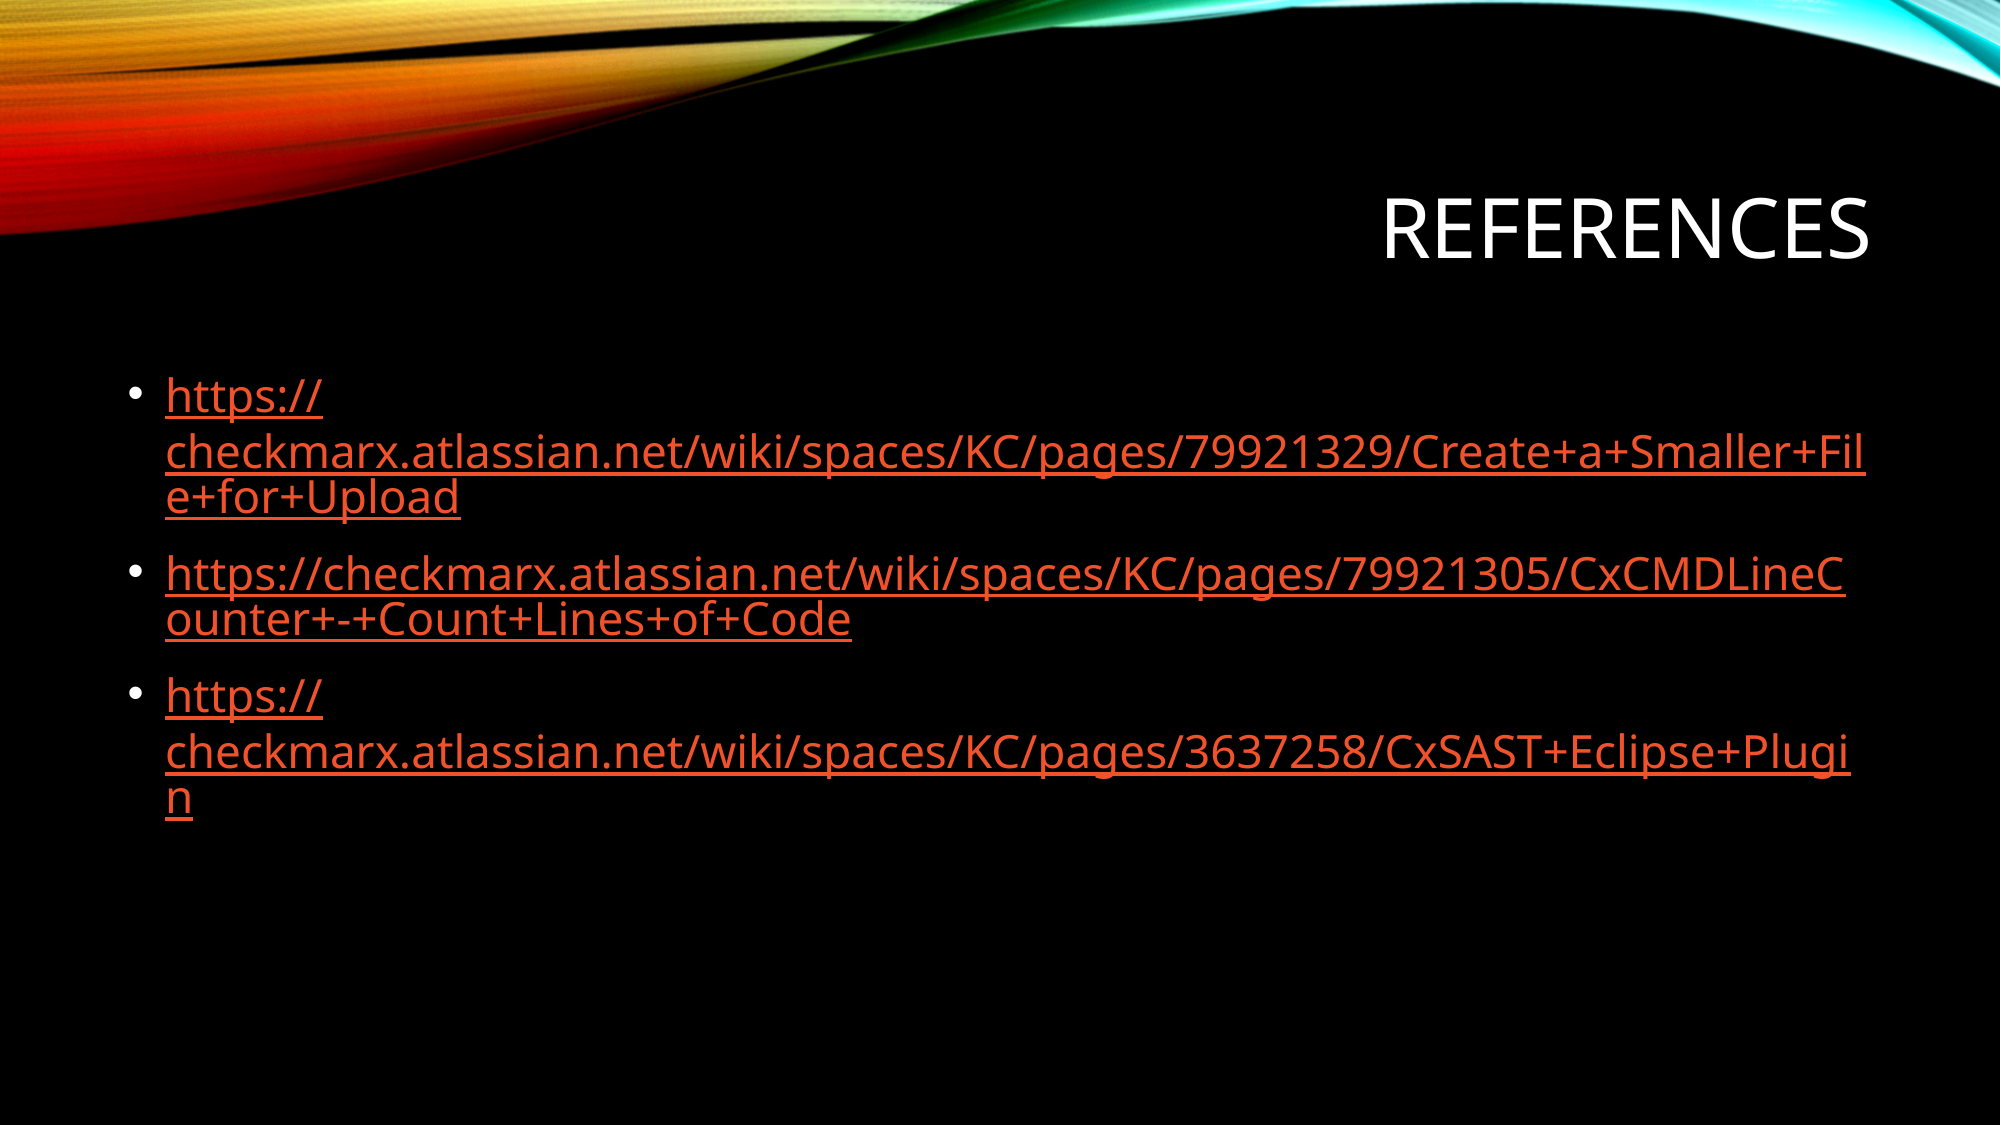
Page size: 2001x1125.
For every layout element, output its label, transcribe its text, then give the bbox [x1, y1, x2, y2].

list https://checkmarx.atlassian.net/wiki/spaces/KC/pages/79921329/Create+a+Smaller+File+for+Upload https://checkmarx.atlassian.net/wiki/spaces/KC/pages/79921305/CxCMDLineCounter+-+Count+Lines+of+Code https://checkmarx.atlassian.net/wiki/spaces/KC/pages/3637258/CxSAST+Eclipse+Plugin [112, 360, 1888, 1021]
picture [0, 0, 2000, 237]
title References [474, 125, 1888, 338]
